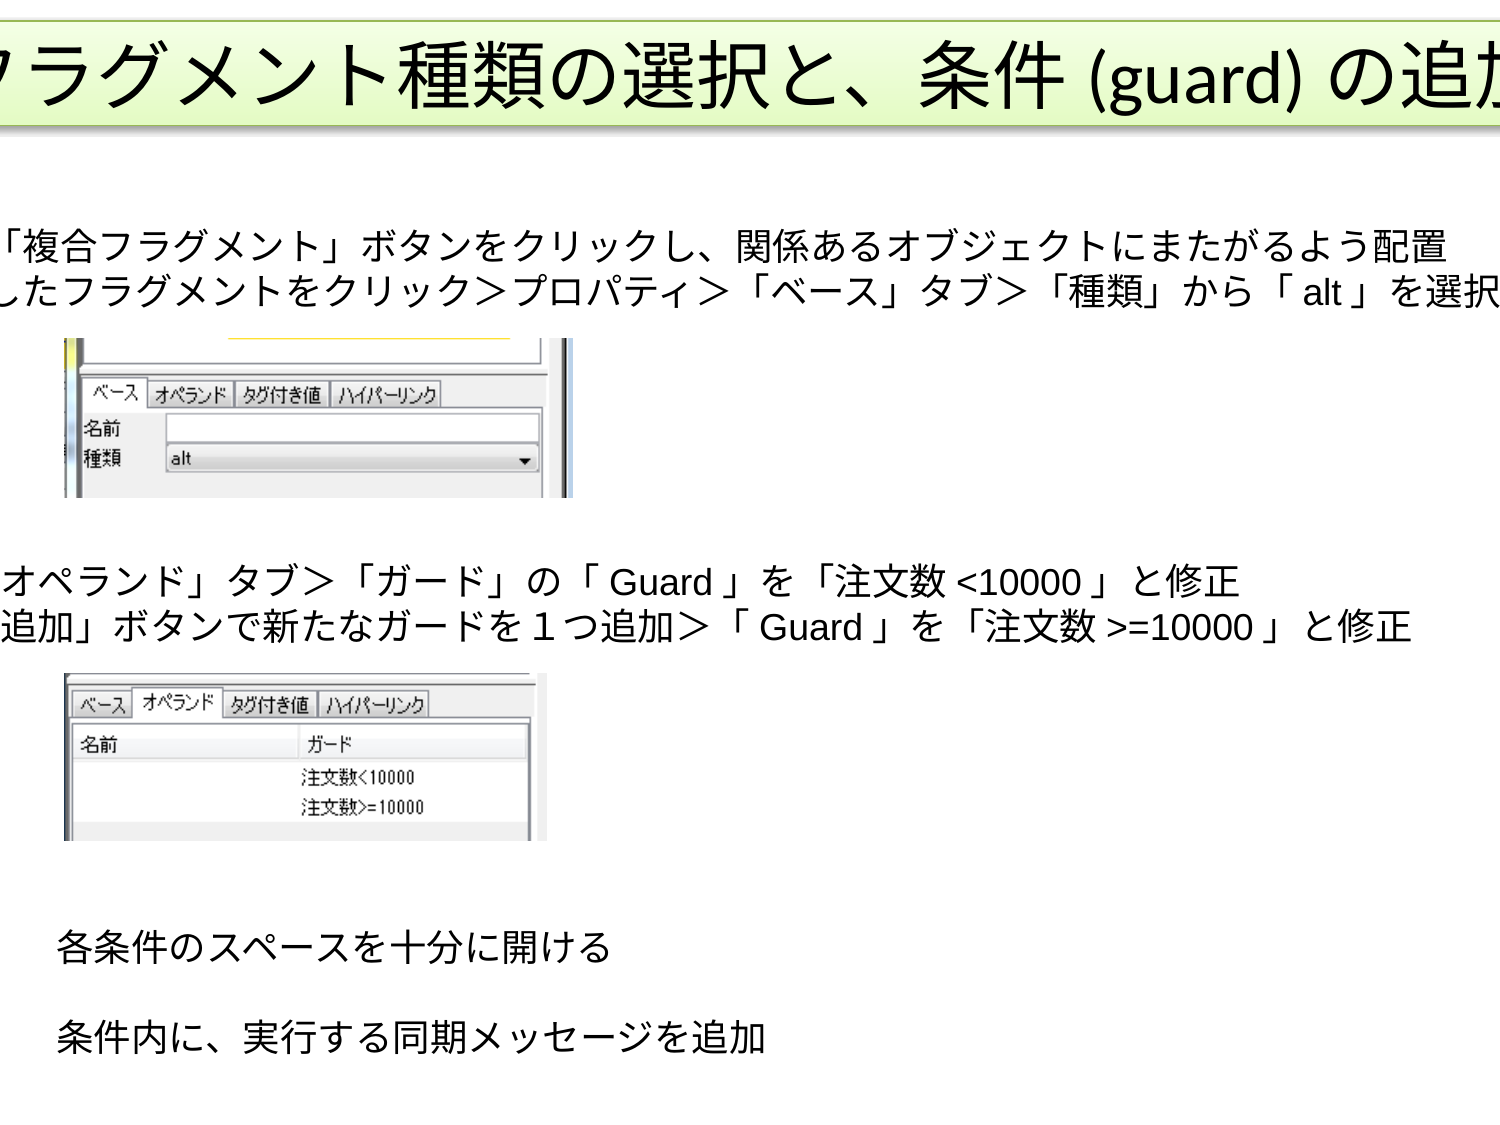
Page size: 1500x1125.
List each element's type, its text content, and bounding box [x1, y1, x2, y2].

picture [64, 673, 547, 842]
text_box 各条件のスペースを十分に開ける 条件内に、実行する同期メッセージを追加 [41, 916, 782, 1067]
text_box 上部「複合フラグメント」ボタンをクリックし、関係あるオブジェクトにまたがるよう配置 配置したフラグメントをクリック＞プロパティ＞「ベース」タブ＞「種類」から「alt」を選択 [0, 215, 1500, 320]
text_box フラグメント種類の選択と、条件(guard)の追加 [0, 20, 1500, 126]
picture [64, 337, 573, 498]
text_box 「オペランド」タブ＞「ガード」の「Guard」を「注文数<10000」と修正 「追加」ボタンで新たなガードを１つ追加＞「Guard」を「注文数>=10000」と修正 [0, 550, 1428, 656]
